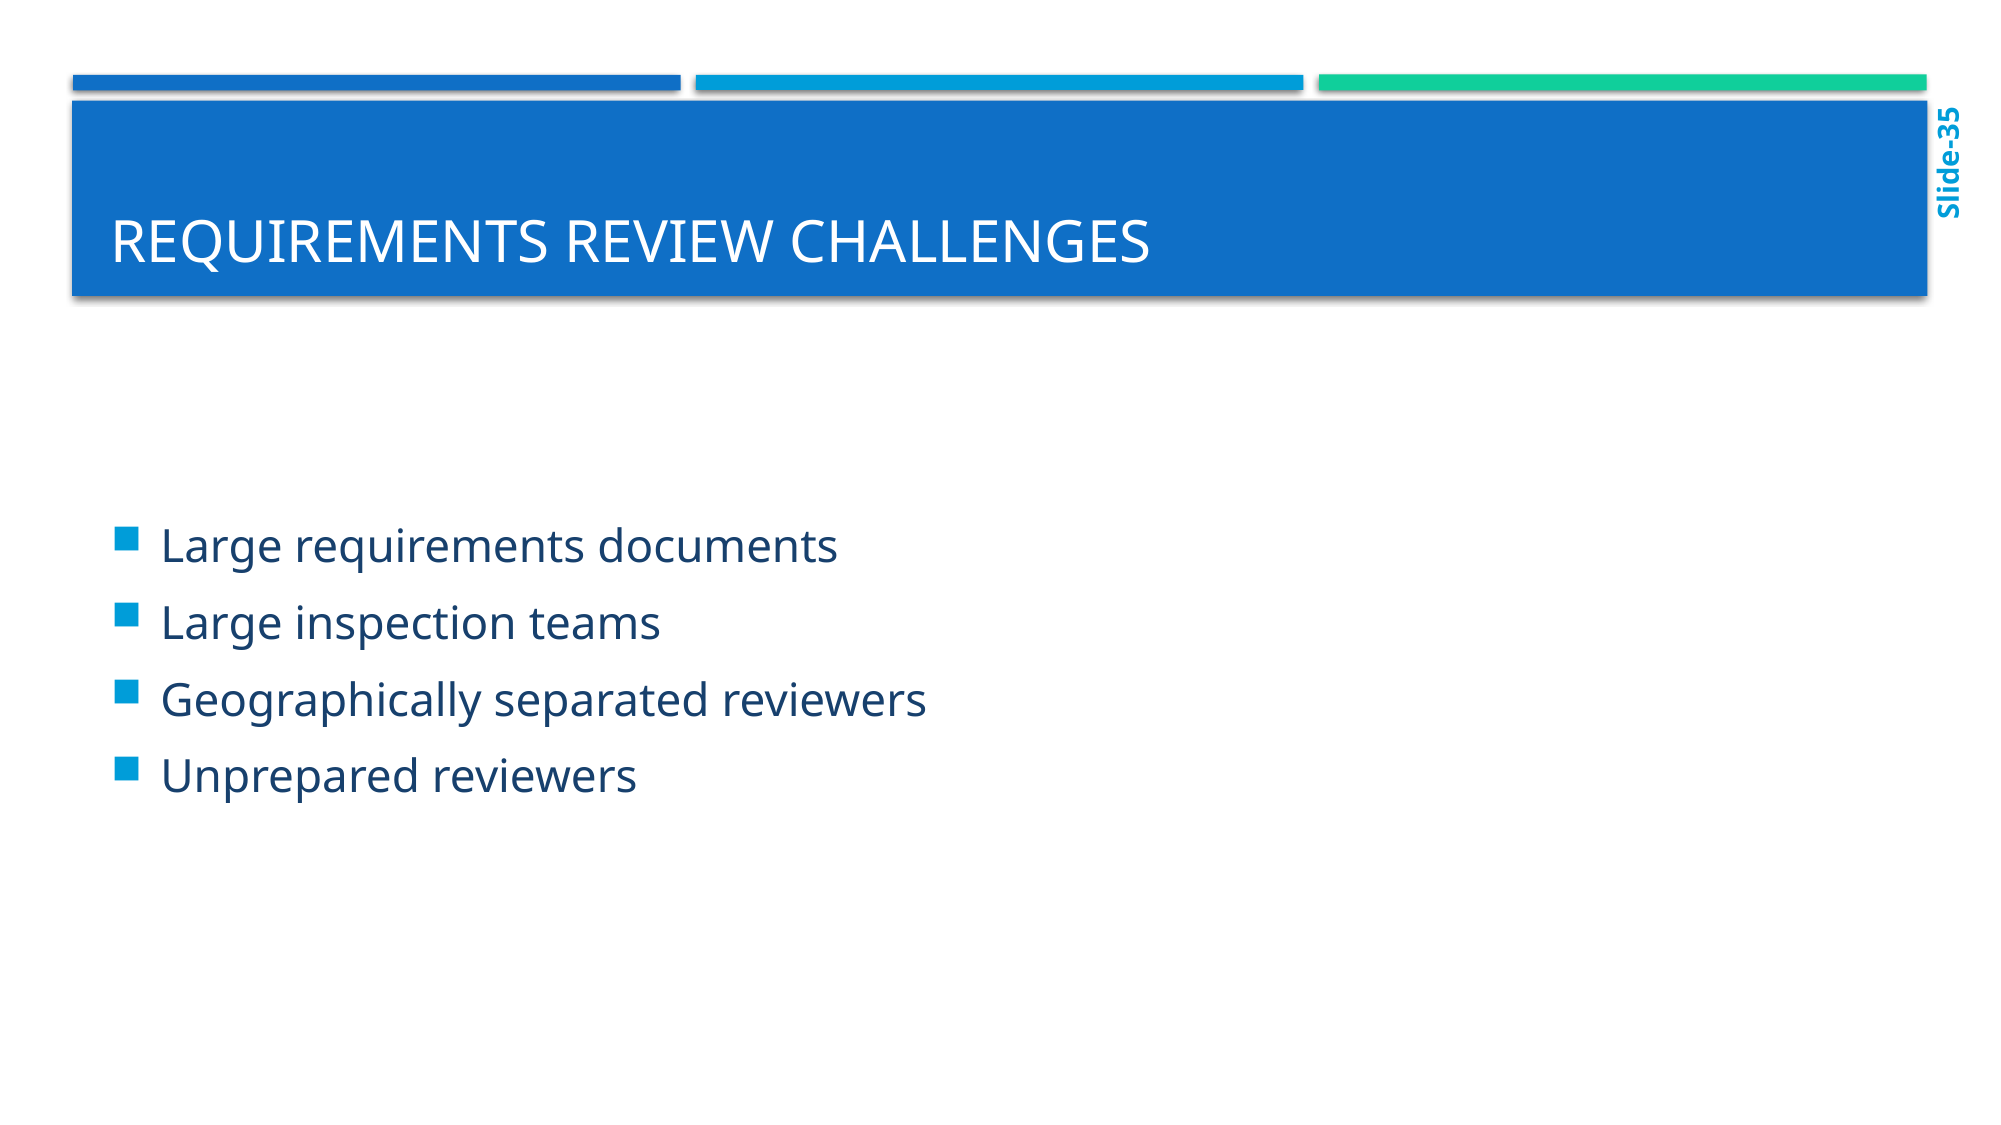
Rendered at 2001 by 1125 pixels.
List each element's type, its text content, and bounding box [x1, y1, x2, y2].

list Large requirements documents Large inspection teams Geographically separated reviewers Unprepared reviewers [95, 357, 1905, 962]
title Requirements review challenges [95, 115, 1905, 282]
text_box Slide-35 [1930, 99, 1970, 266]
